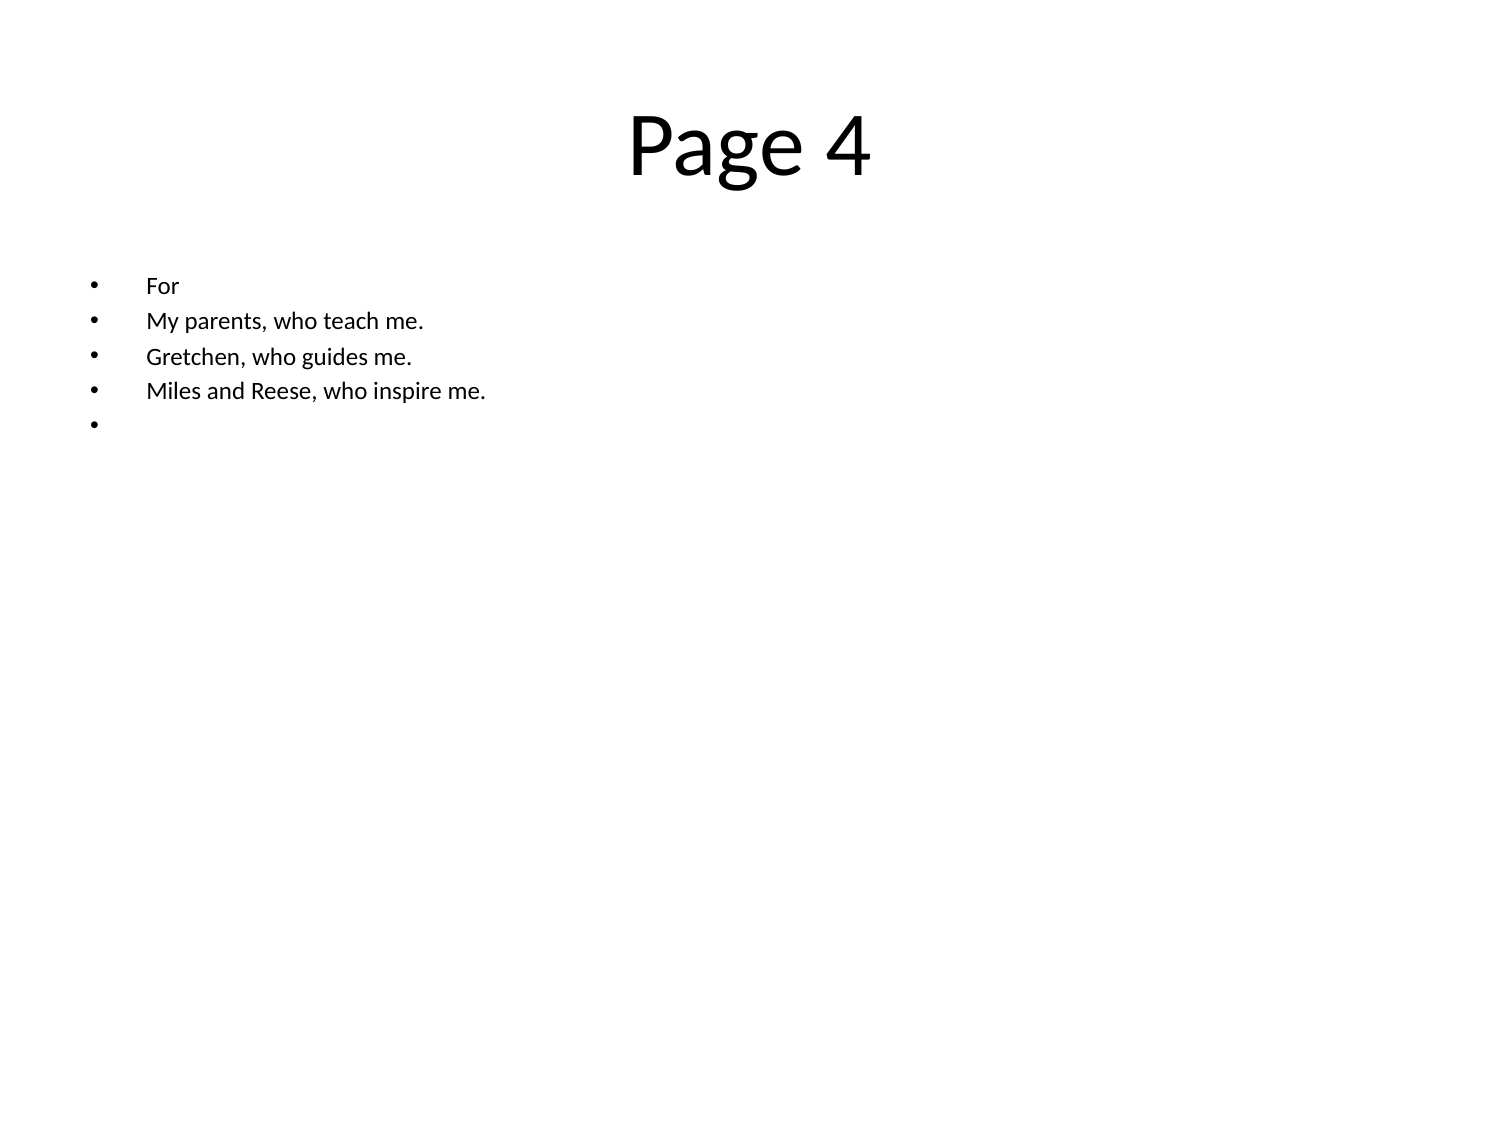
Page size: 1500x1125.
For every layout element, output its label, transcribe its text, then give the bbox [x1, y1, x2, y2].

list For My parents, who teach me. Gretchen, who guides me. Miles and Reese, who inspire me. [75, 262, 1425, 1005]
title Page 4 [75, 45, 1425, 233]
